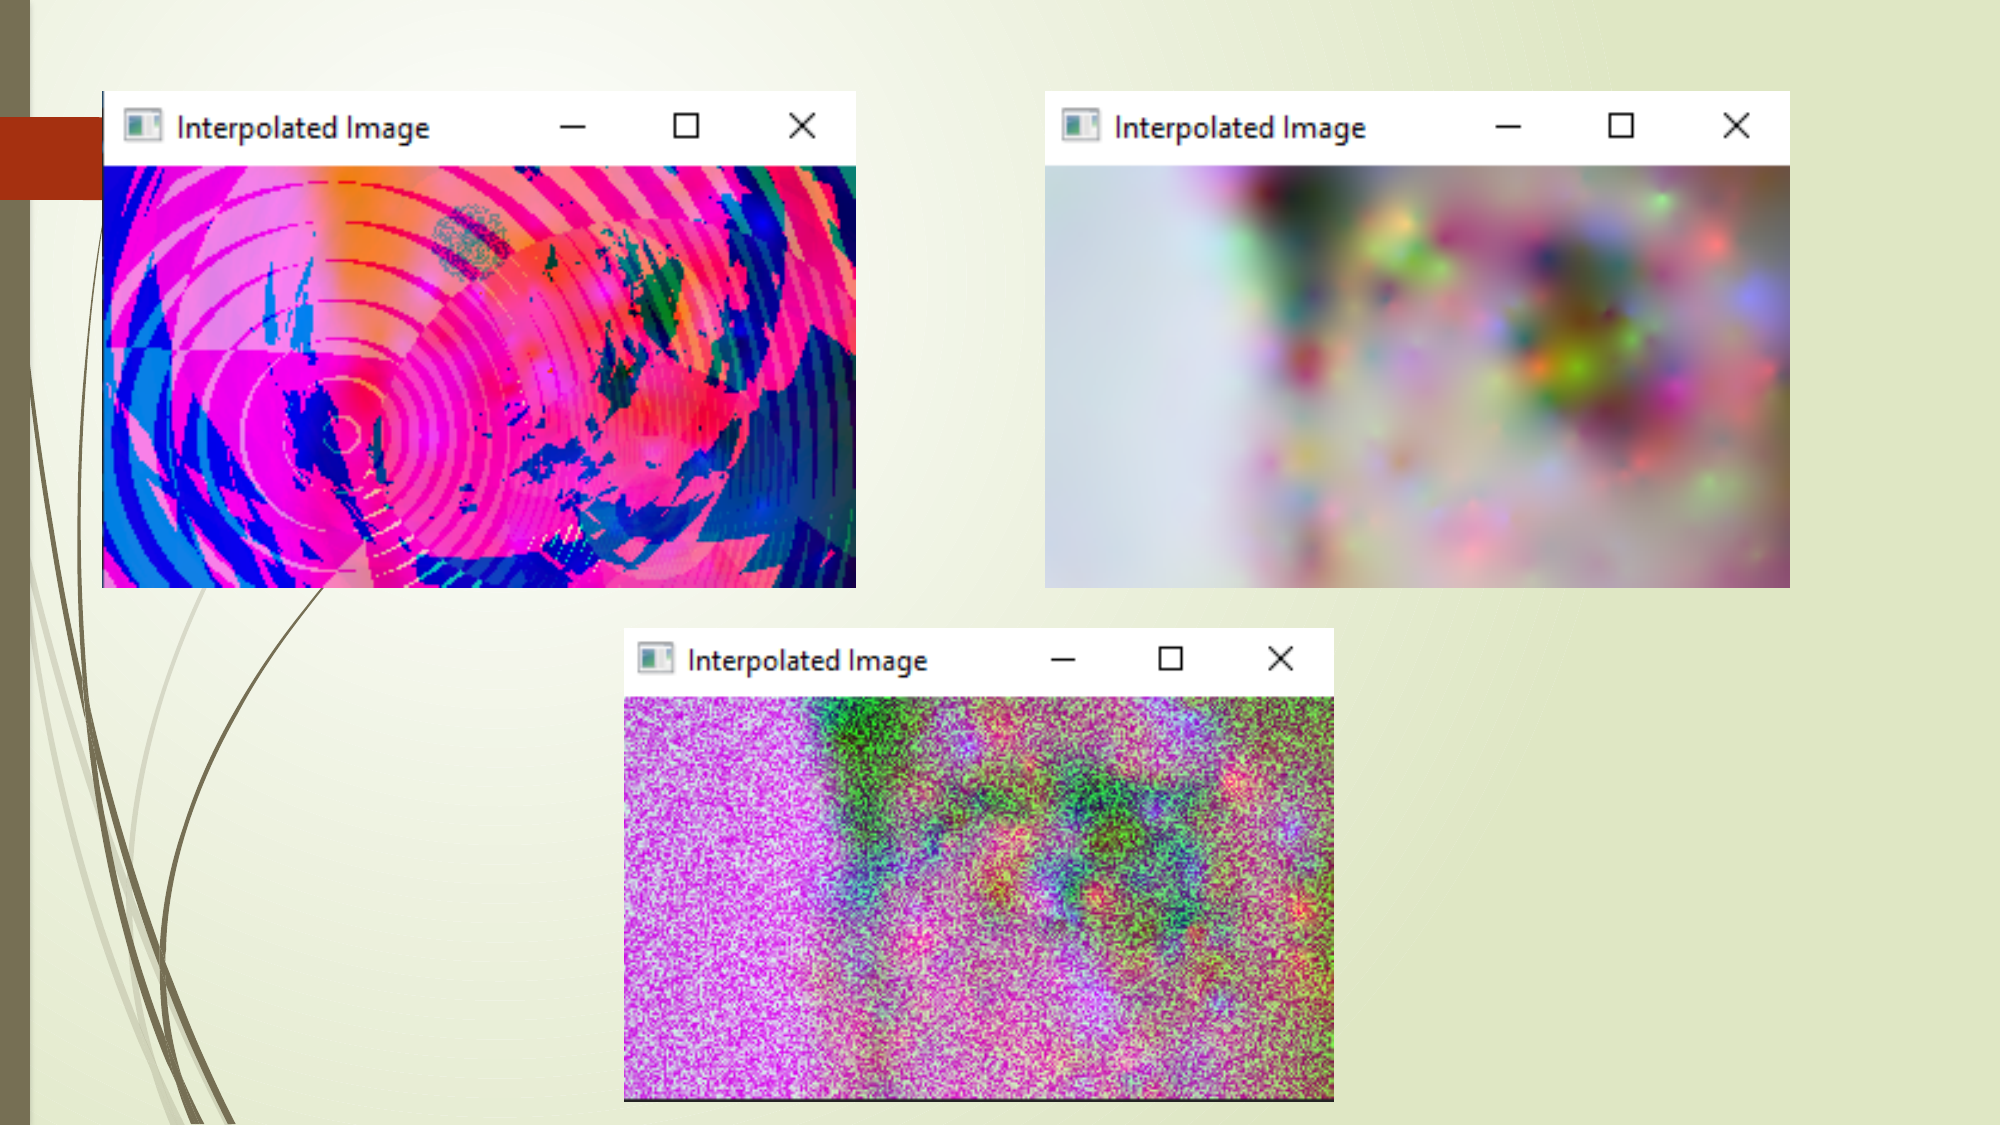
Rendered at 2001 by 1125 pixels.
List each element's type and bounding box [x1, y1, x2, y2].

picture [623, 628, 1334, 1102]
picture [101, 91, 856, 589]
picture [1045, 91, 1790, 589]
